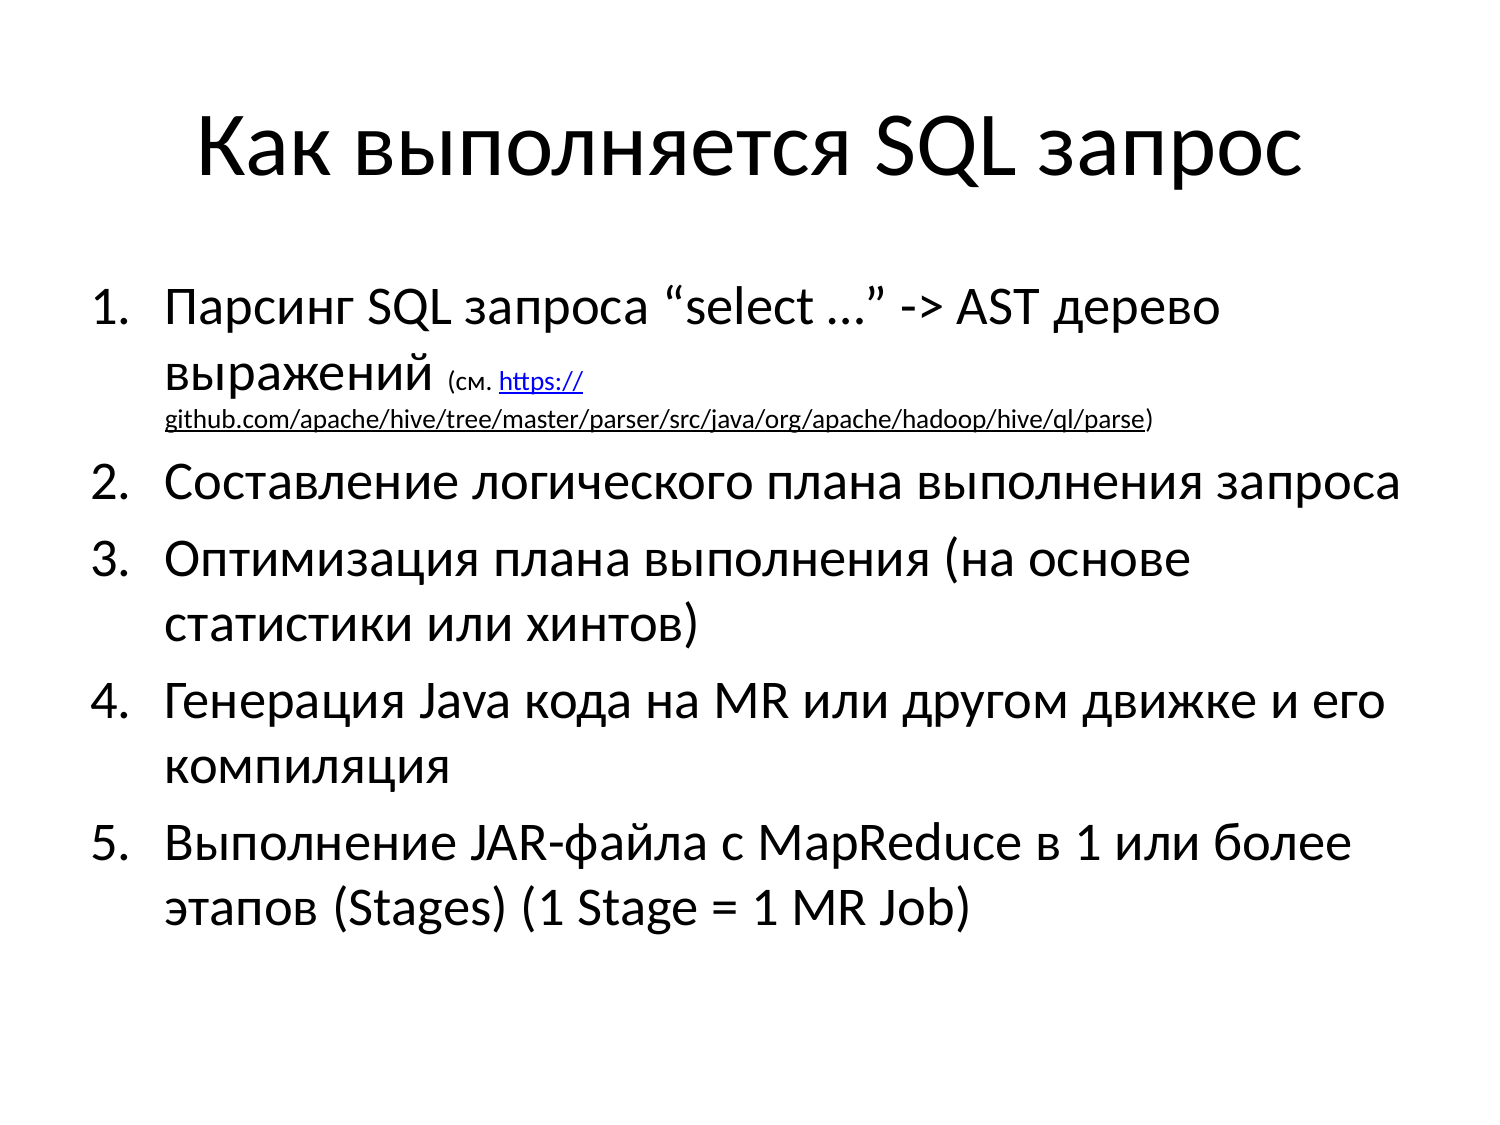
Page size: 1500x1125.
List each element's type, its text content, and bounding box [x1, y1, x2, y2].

list Парсинг SQL запроса “select …” -> AST дерево выражений (см. https://github.com/apache/hive/tree/master/parser/src/java/org/apache/hadoop/hive/ql/parse) Составление логического плана выполнения запроса Оптимизация плана выполнения (на основе статистики или хинтов) Генерация Java кода на MR или другом движке и его компиляция Выполнение JAR-файла с MapReduce в 1 или более этапов (Stages) (1 Stage = 1 MR Job) [75, 262, 1425, 1005]
title Как выполняется SQL запрос [75, 45, 1425, 233]
